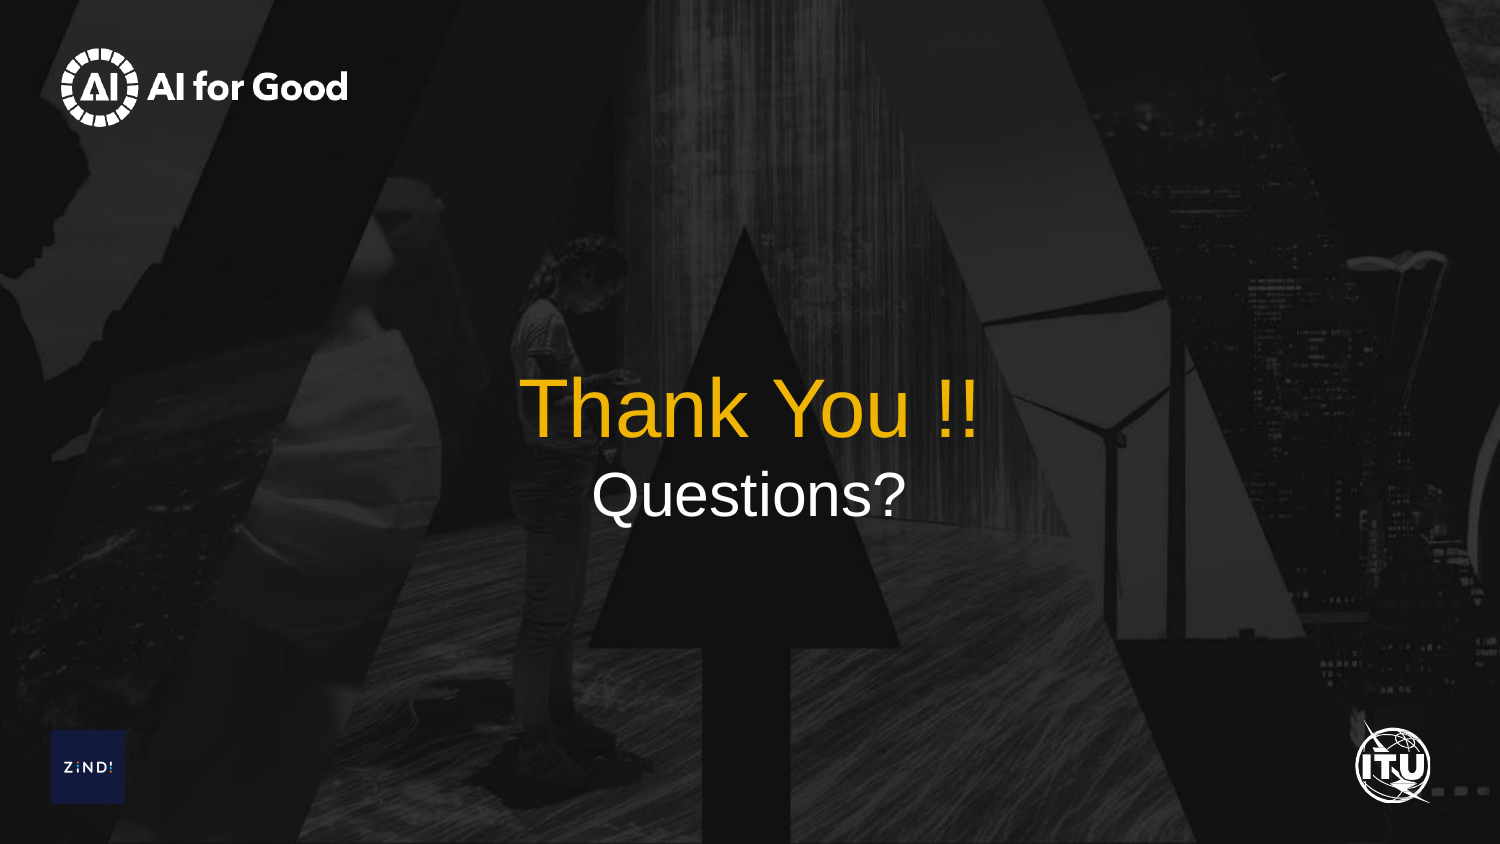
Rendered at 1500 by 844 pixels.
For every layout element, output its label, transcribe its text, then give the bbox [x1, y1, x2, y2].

list Thank You !! Questions? [51, 116, 1449, 592]
picture [0, 0, 1500, 844]
